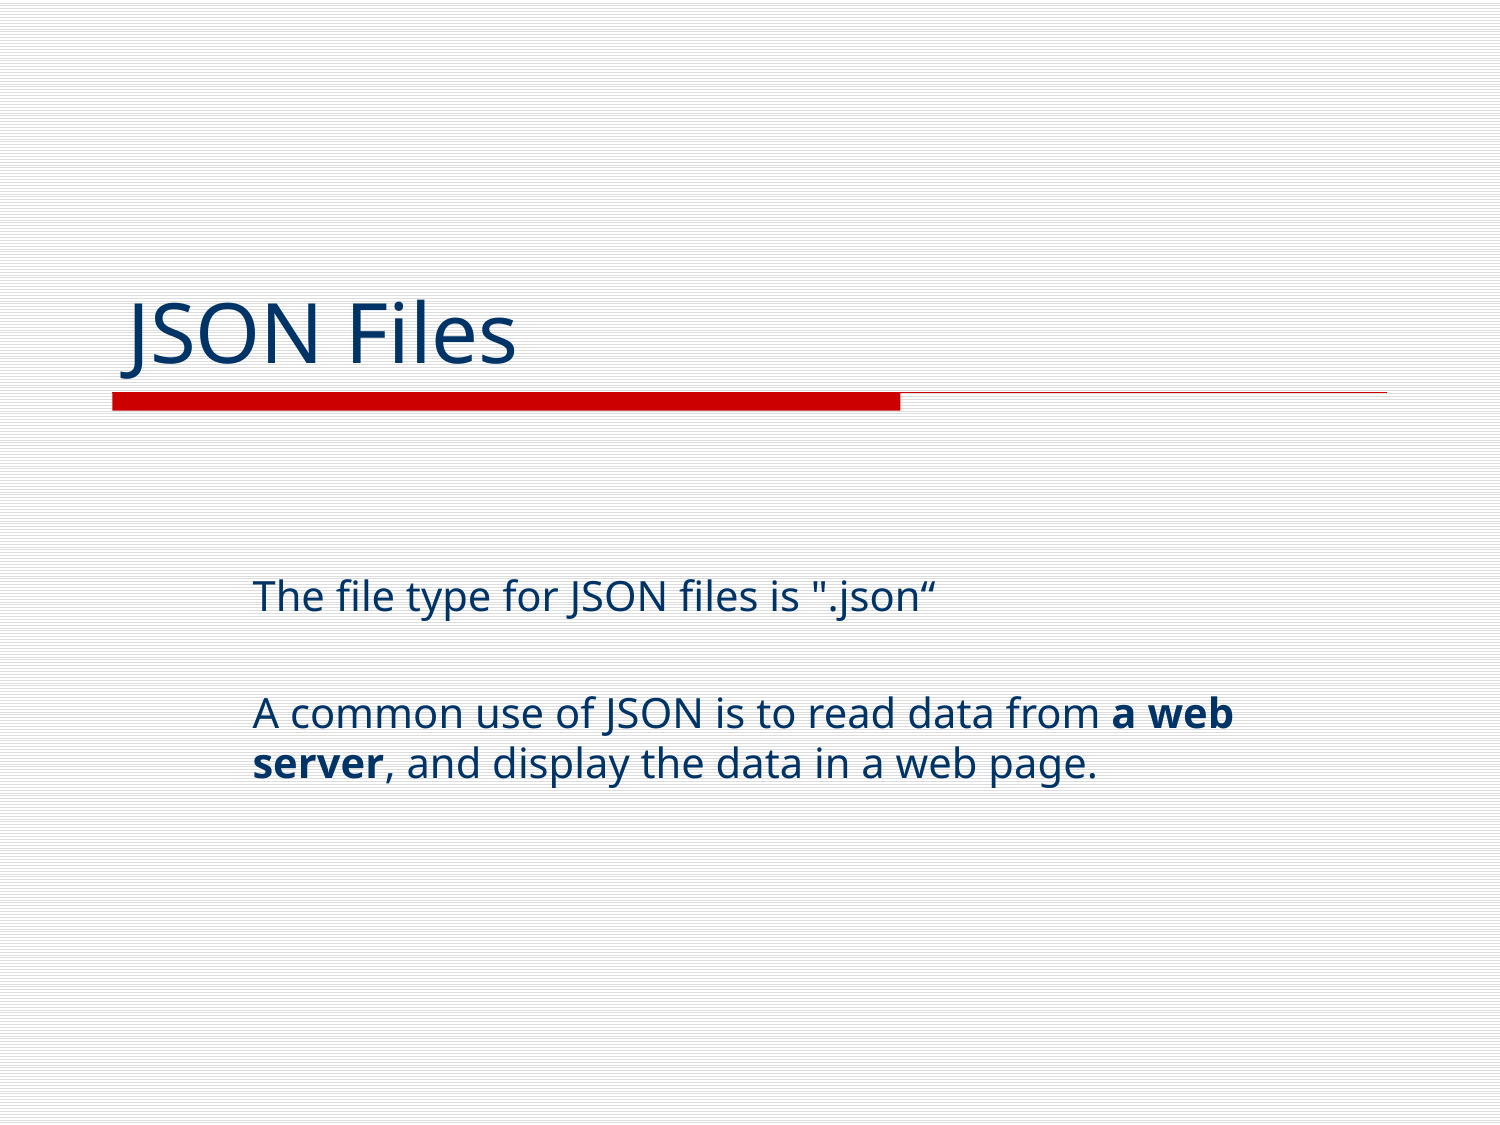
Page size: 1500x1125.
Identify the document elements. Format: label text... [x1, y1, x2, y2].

title JSON Files [112, 162, 1388, 388]
subtitle The file type for JSON files is ".json“ A common use of JSON is to read data from a web server, and display the data in a web page. [237, 562, 1388, 825]
